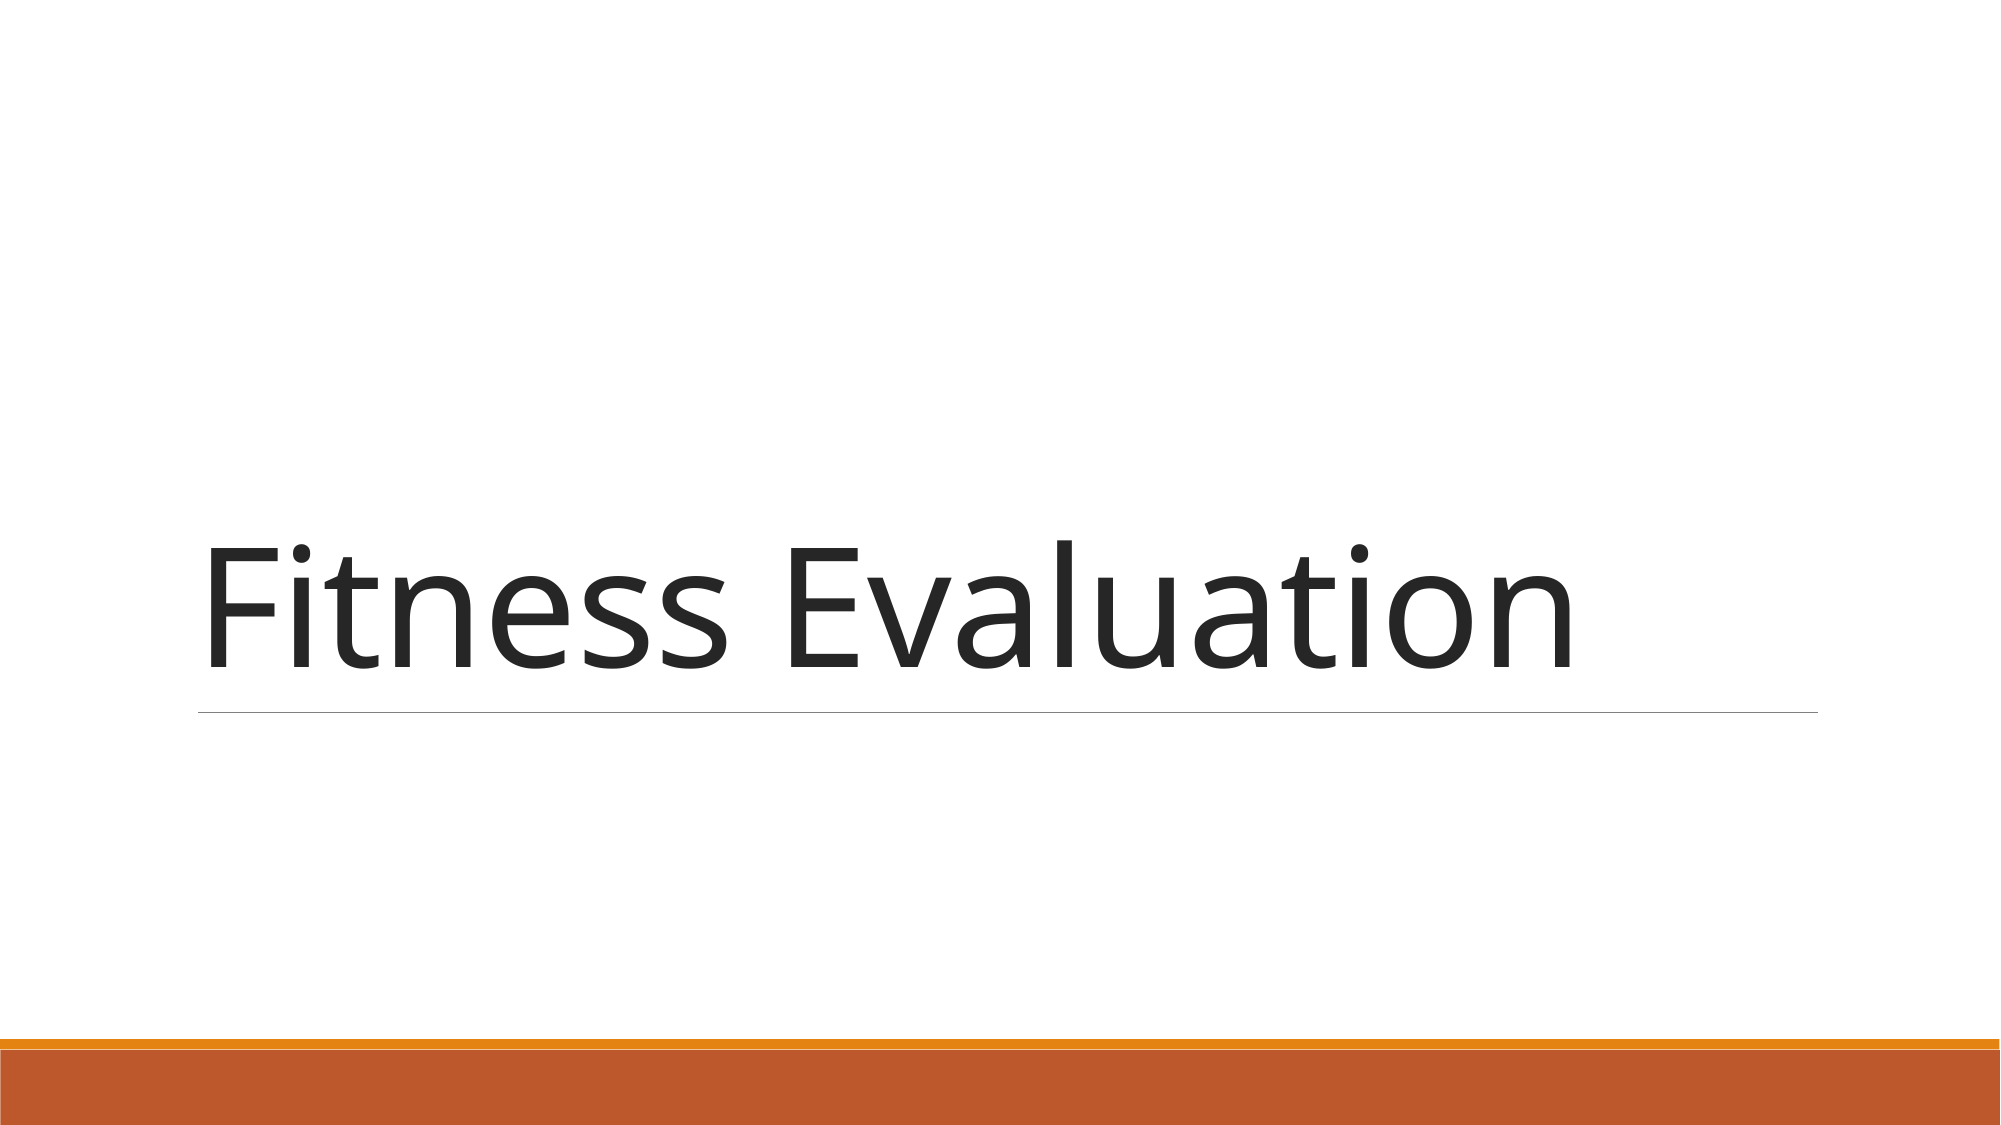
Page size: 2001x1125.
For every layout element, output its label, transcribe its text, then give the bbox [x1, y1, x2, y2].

title Fitness Evaluation [180, 124, 1830, 710]
